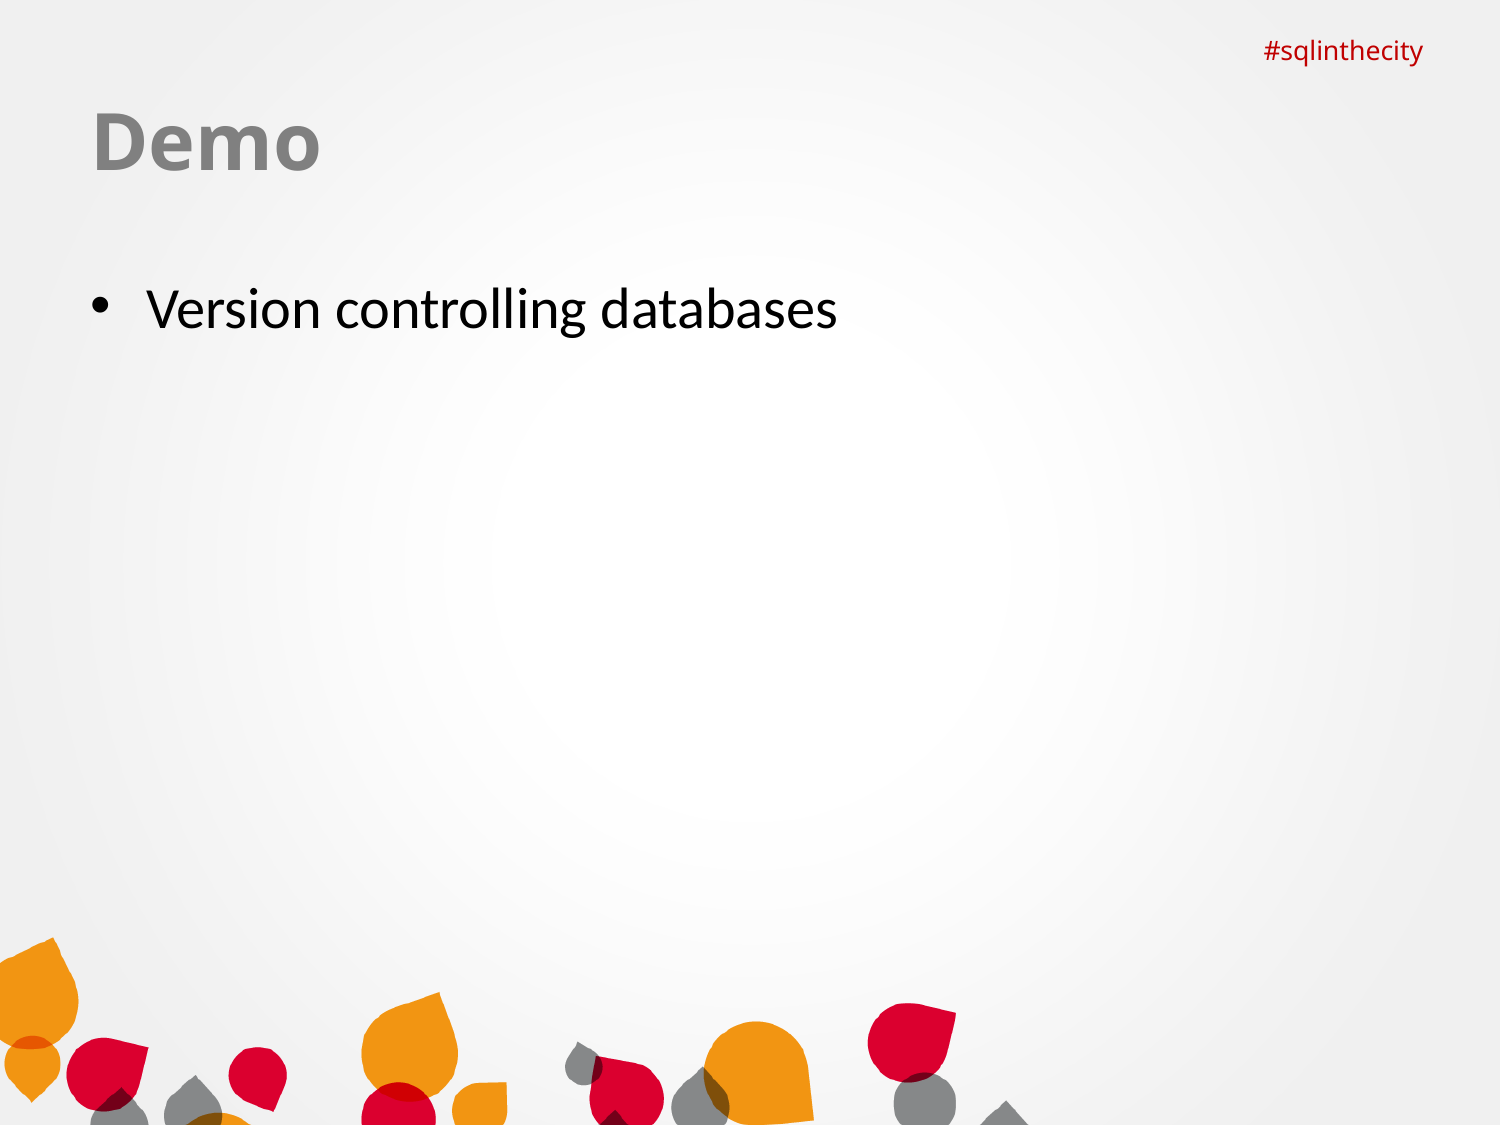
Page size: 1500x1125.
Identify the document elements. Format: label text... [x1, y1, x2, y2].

picture [0, 0, 1500, 1125]
text_box #sqlinthecity [1248, 25, 1472, 94]
title Demo [75, 45, 1425, 233]
list Version controlling databases [75, 262, 1425, 1005]
